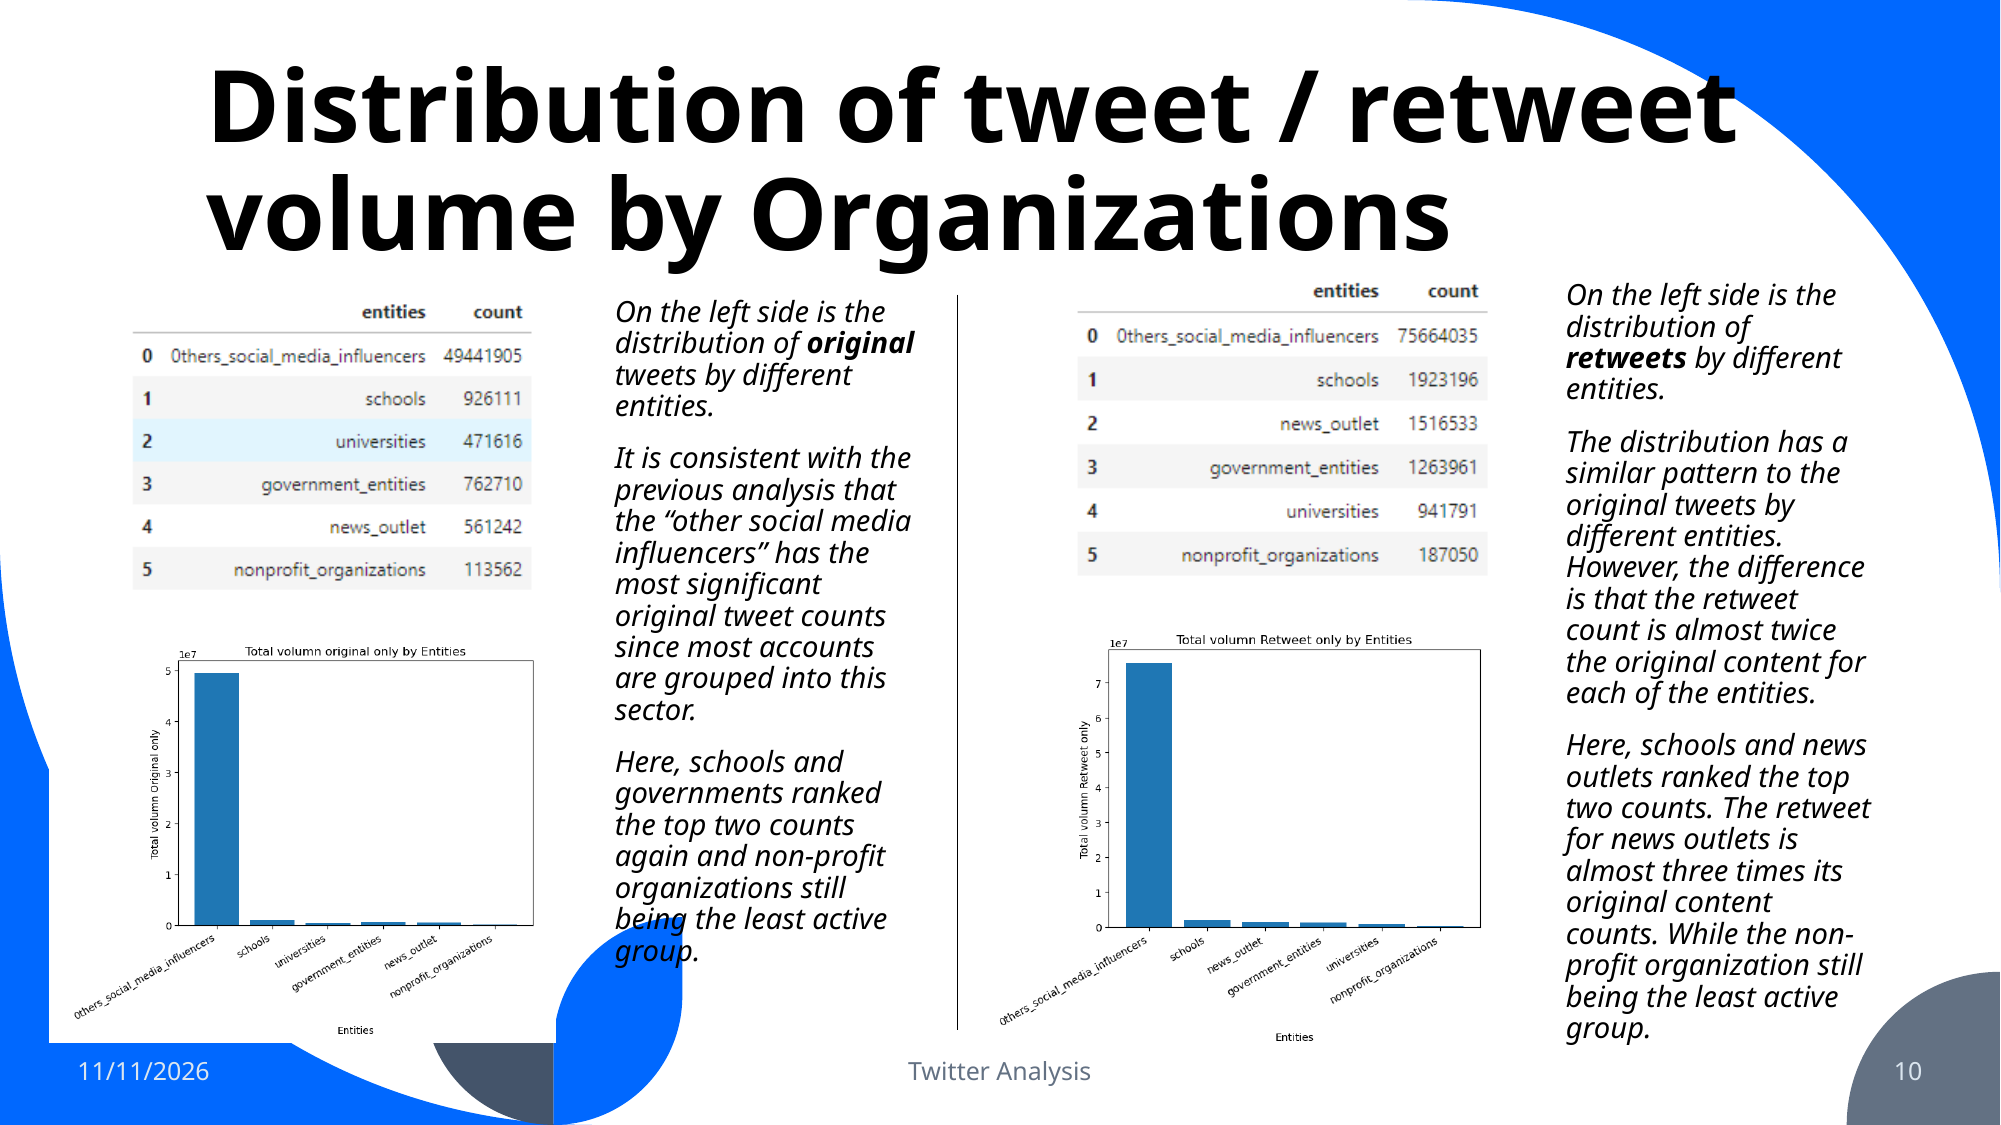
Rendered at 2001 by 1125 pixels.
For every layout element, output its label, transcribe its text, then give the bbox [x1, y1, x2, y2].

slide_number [62, 1043, 353, 1103]
title Distribution of tweet / retweet volume by Organizations [191, 62, 1796, 280]
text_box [980, 274, 1502, 1051]
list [121, 294, 550, 593]
slide_number 10 [1665, 1042, 1938, 1103]
text_box On the left side is the distribution of original tweets by different entities. It is consistent with the previous analysis that the “other social media influencers” has the most significant original tweet counts since most accounts are grouped into this sector. Here, schools and governments ranked the top two counts again and non-profit organizations still being the least active group. [599, 289, 937, 912]
footer Twitter Analysis [662, 1042, 1338, 1103]
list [49, 640, 556, 1043]
text_box On the left side is the distribution of retweets by different entities. The distribution has a similar pattern to the original tweets by different entities. However, the difference is that the retweet count is almost twice the original content for each of the entities. Here, schools and news outlets ranked the top two counts. The retweet for news outlets is almost three times its original content counts. While the non-profit organization still being the least active group. [1550, 272, 1888, 976]
